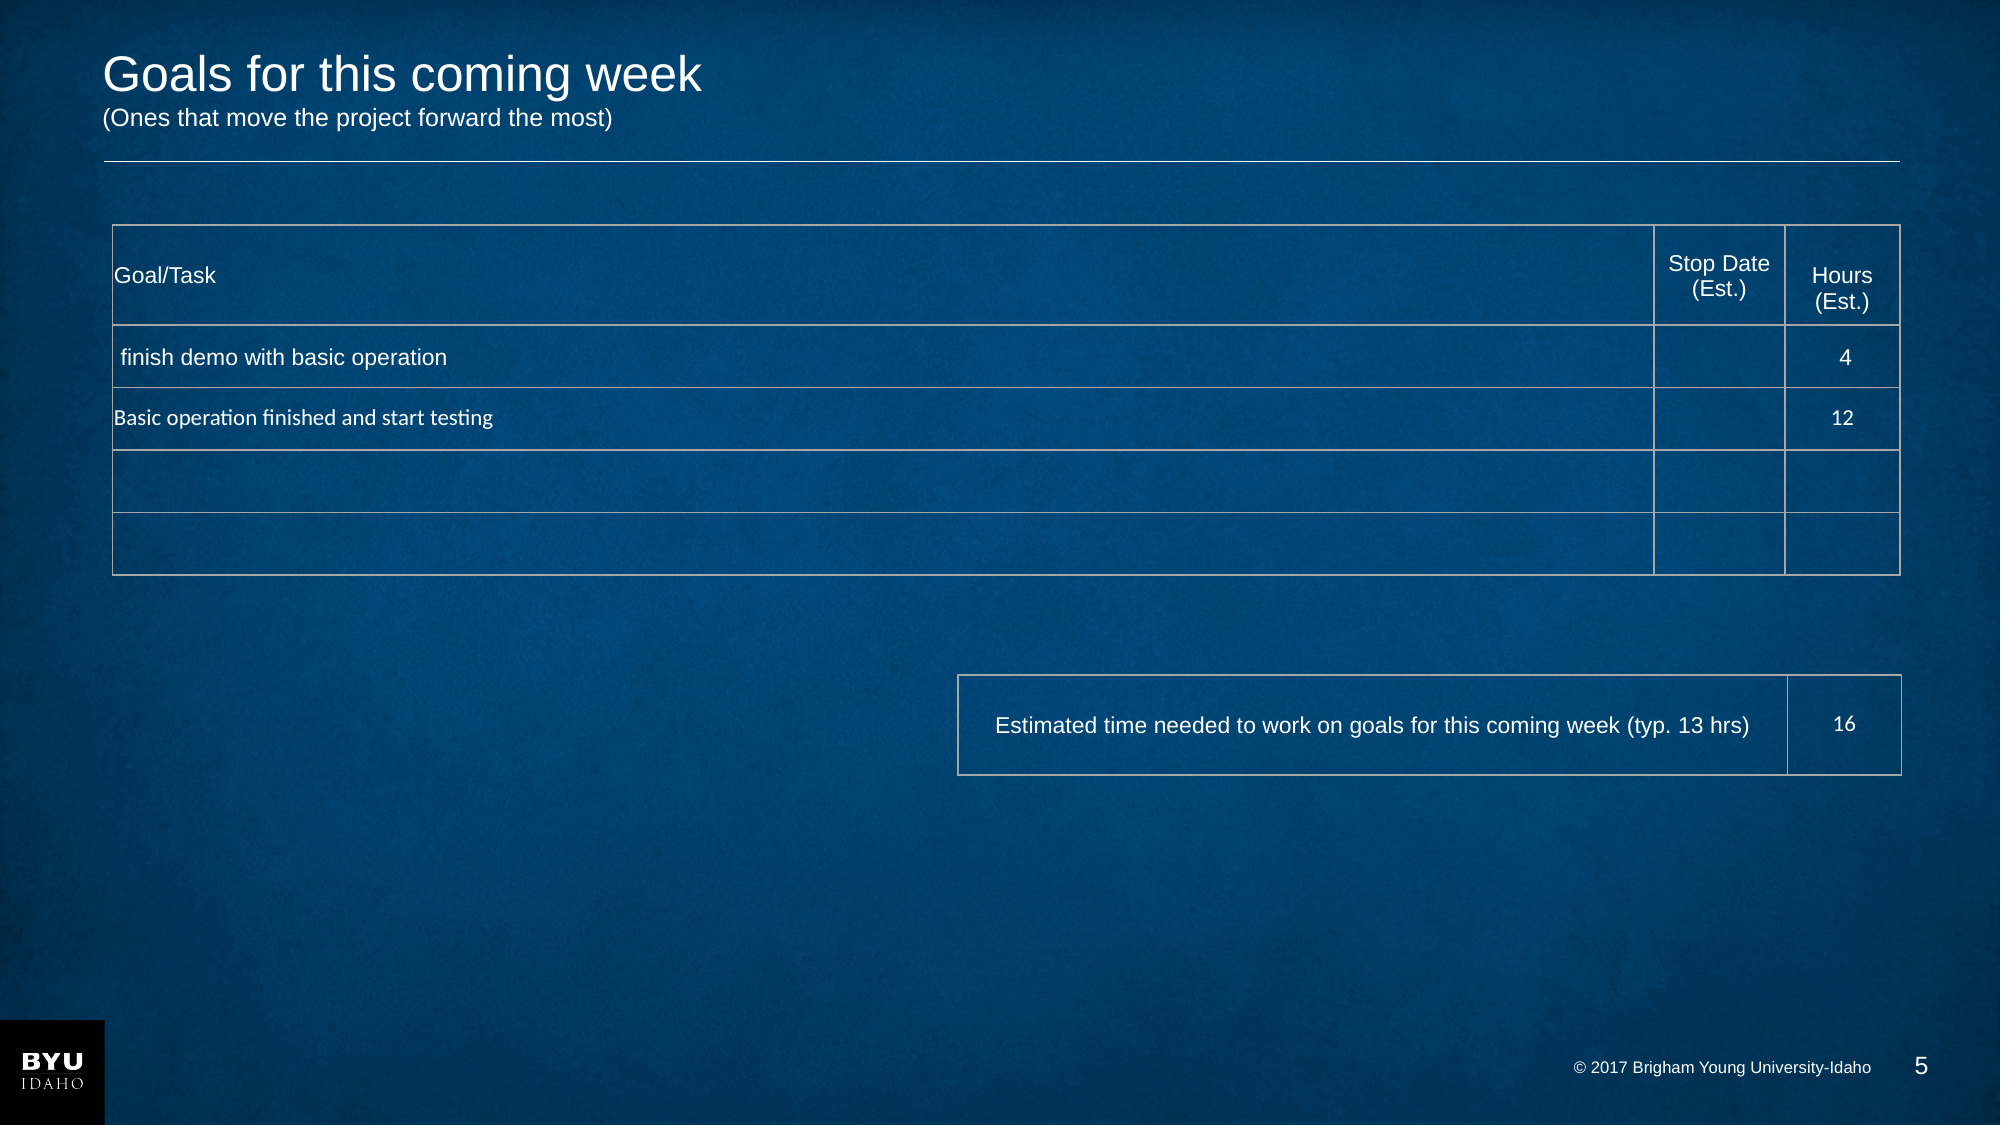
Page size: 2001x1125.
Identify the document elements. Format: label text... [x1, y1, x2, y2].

table_header Stop Date (Est.) [1655, 226, 1784, 324]
table_header Estimated time needed to work on goals for this coming week (typ. 13 hrs) [959, 676, 1787, 774]
table_cell [1655, 326, 1784, 387]
table_cell [1786, 451, 1899, 512]
table_cell [1786, 513, 1899, 574]
table_header Hours (Est.) [1786, 226, 1899, 324]
table_cell 4 [1786, 326, 1899, 387]
table_cell [1655, 451, 1784, 512]
table_cell finish demo with basic operation [113, 326, 1653, 387]
table_cell [1655, 513, 1784, 574]
table_cell [113, 513, 1653, 574]
table_cell [113, 451, 1653, 512]
table_header 16 [1788, 676, 1901, 774]
table_cell [1655, 388, 1784, 449]
table_cell Basic operation finished and start testing [113, 388, 1653, 449]
title Goals for this coming week (Ones that move the project forward the most) [87, 12, 1900, 162]
table_cell 12 [1786, 388, 1899, 449]
table_header Goal/Task [113, 226, 1653, 324]
picture [0, 0, 2000, 1125]
